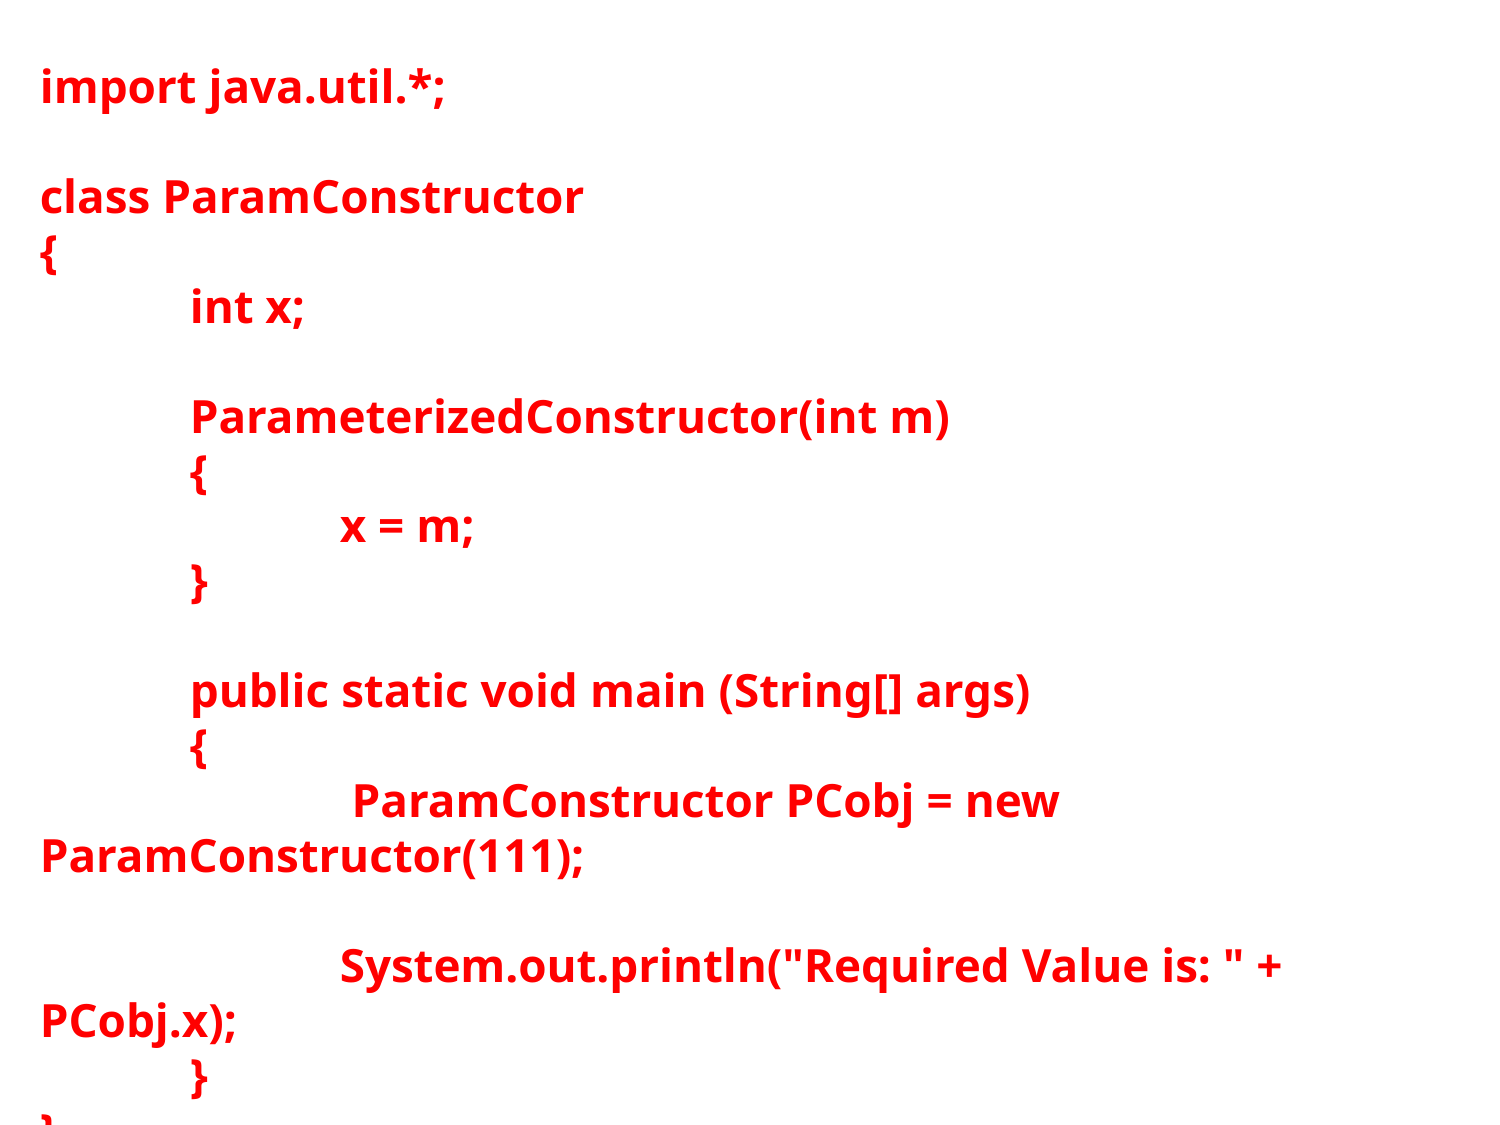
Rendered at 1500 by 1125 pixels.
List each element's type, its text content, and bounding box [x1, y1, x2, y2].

text_box import java.util.*; class ParamConstructor { int x; ParameterizedConstructor(int m) { x = m; } public static void main (String[] args) { ParamConstructor PCobj = new ParamConstructor(111); System.out.println("Required Value is: " + PCobj.x); } } [24, 49, 1475, 1125]
